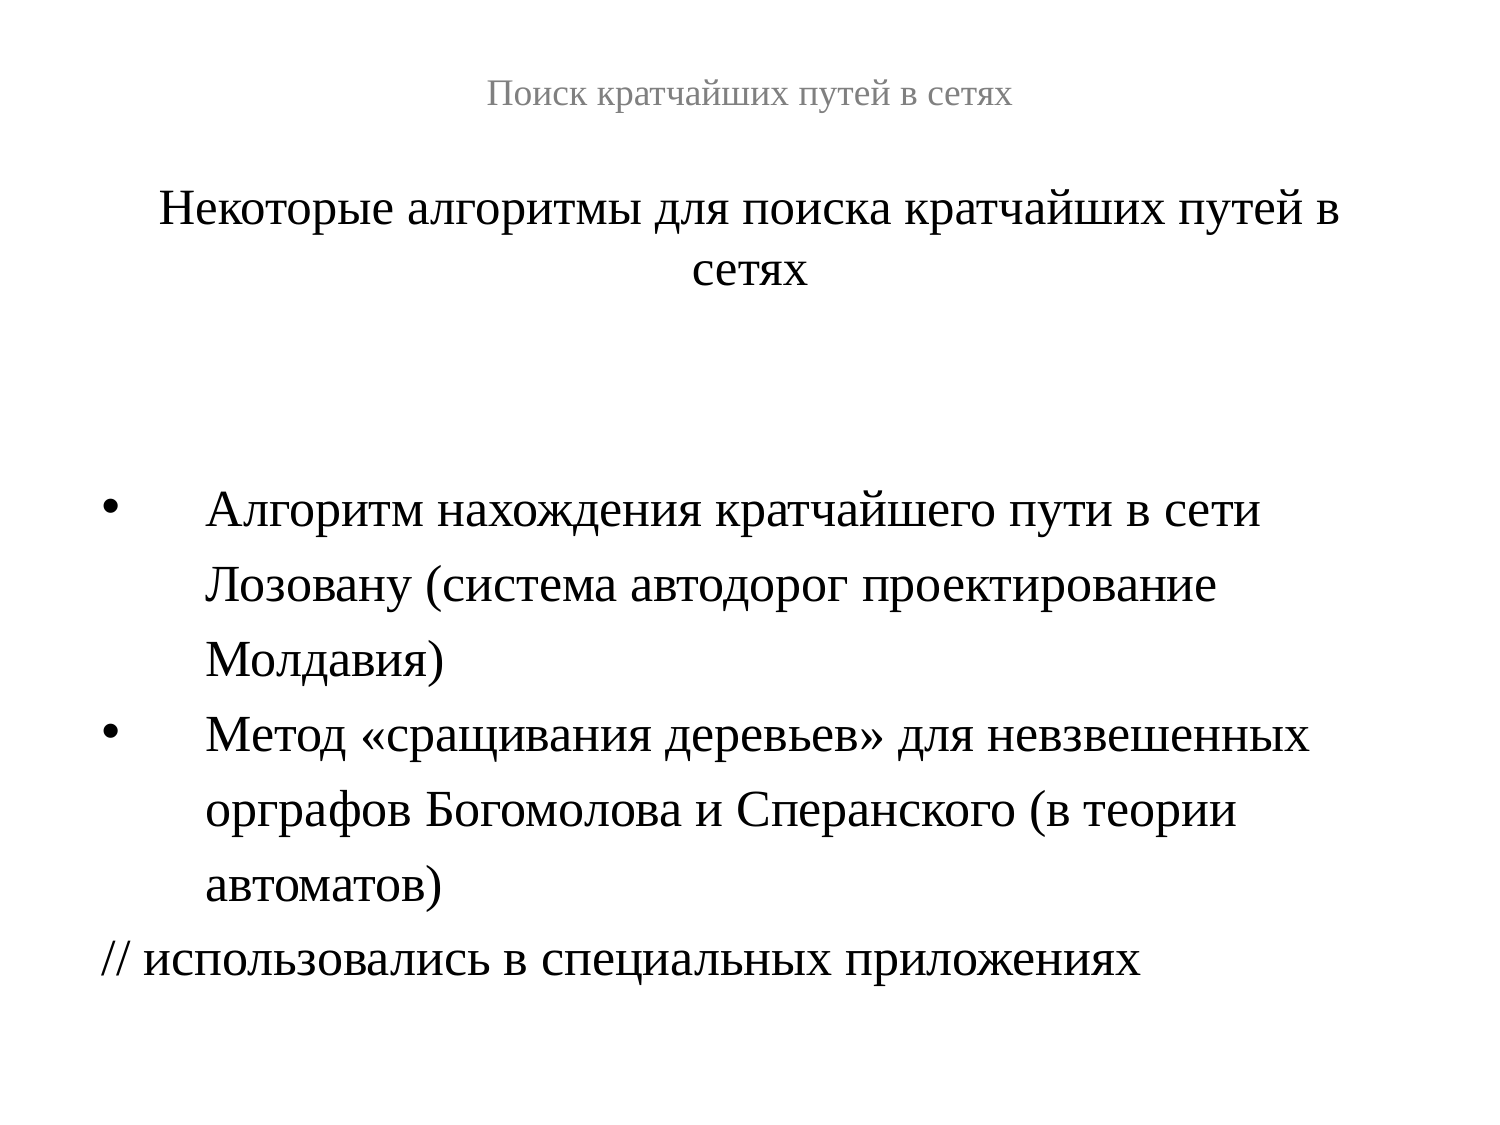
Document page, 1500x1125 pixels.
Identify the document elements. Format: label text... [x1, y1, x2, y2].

list Некоторые алгоритмы для поиска кратчайших путей в сетях [96, 173, 1404, 298]
title Поиск кратчайших путей в сетях [112, 0, 1388, 173]
text_box Алгоритм нахождения кратчайшего пути в сети Лозовану (система автодорог проектирование Молдавия) Метод «сращивания деревьев» для невзвешенных орграфов Богомолова и Сперанского (в теории автоматов) // использовались в специальных приложениях [101, 461, 1399, 987]
